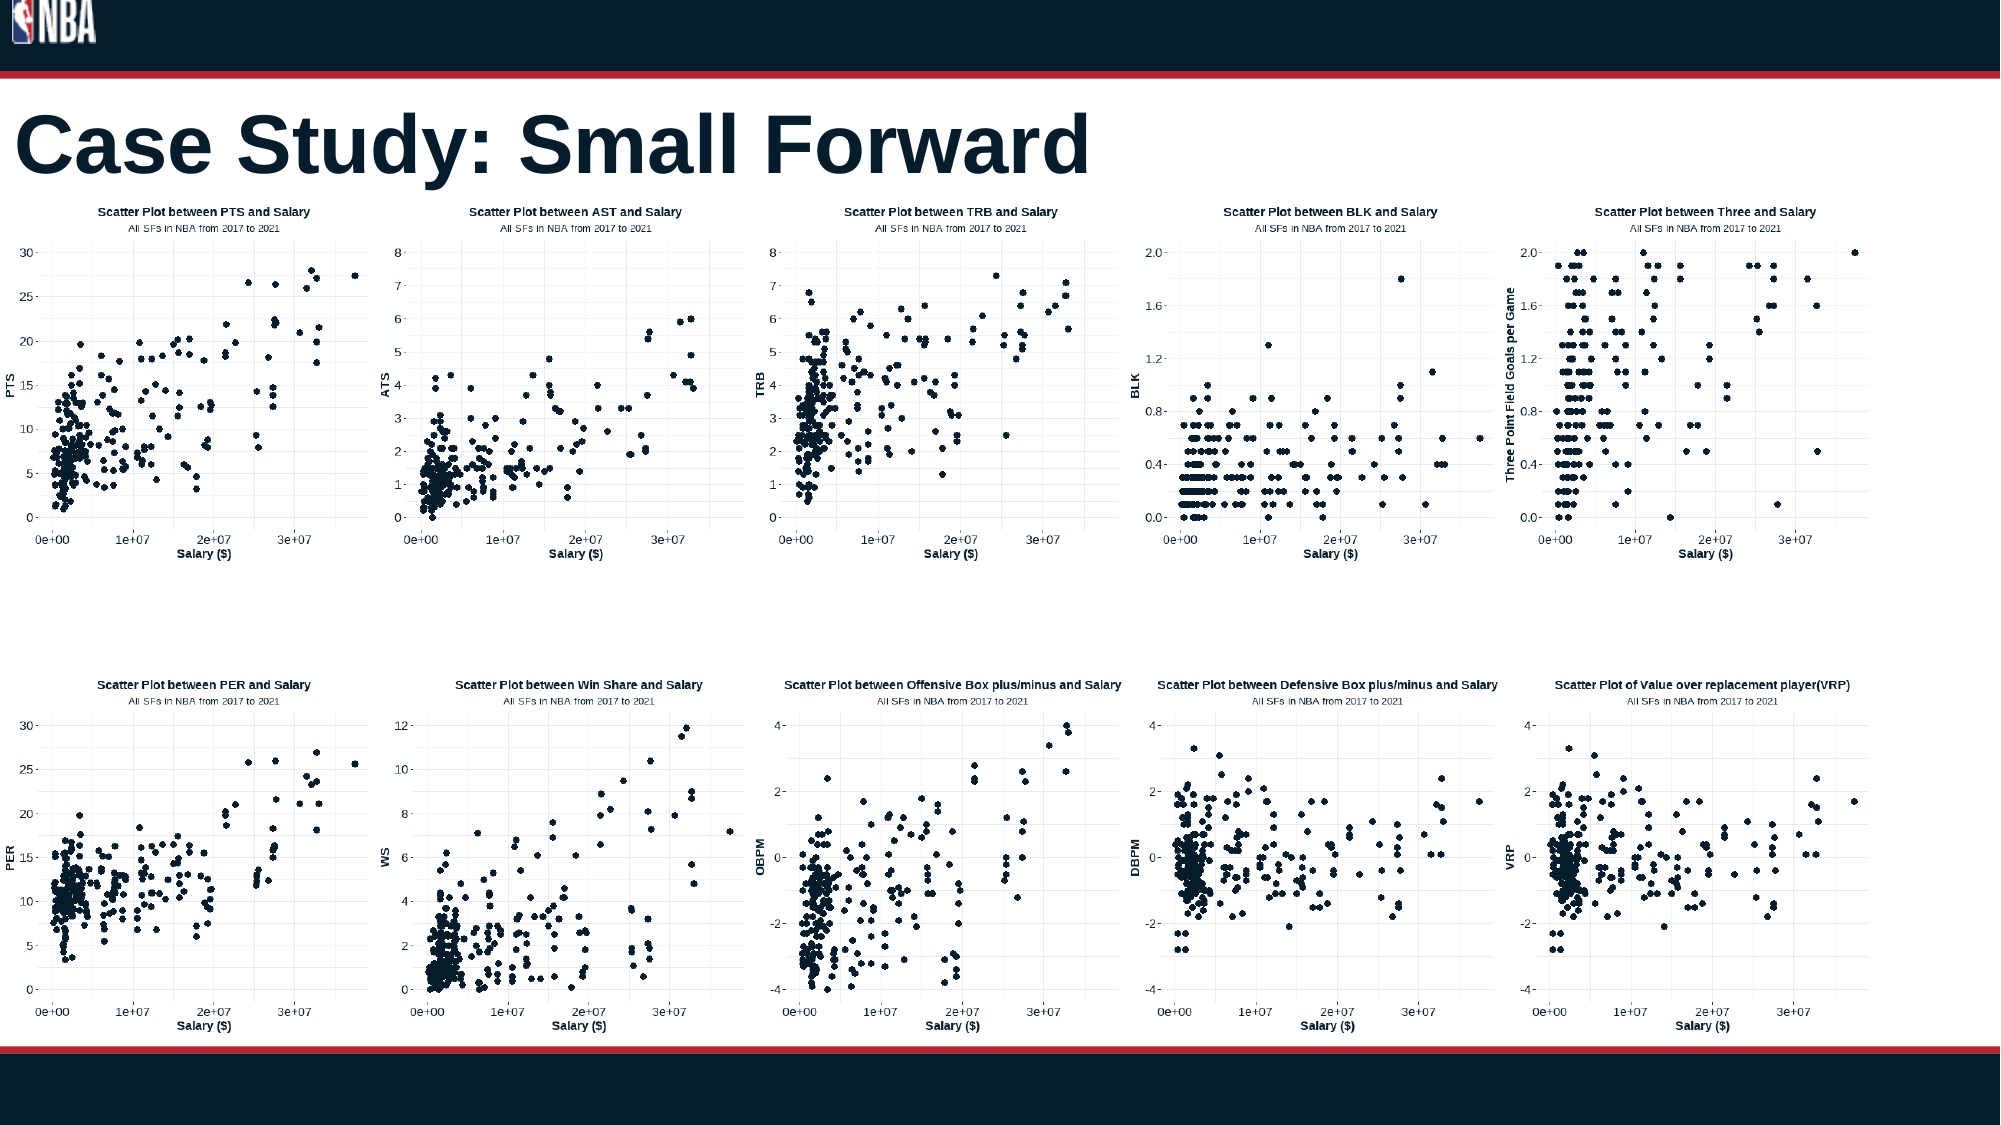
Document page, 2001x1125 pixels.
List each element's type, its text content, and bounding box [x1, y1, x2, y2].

text_box Case Study: Small Forward [0, 82, 1800, 198]
picture [0, 202, 1875, 566]
picture [0, 675, 1875, 1038]
picture [12, 0, 96, 44]
